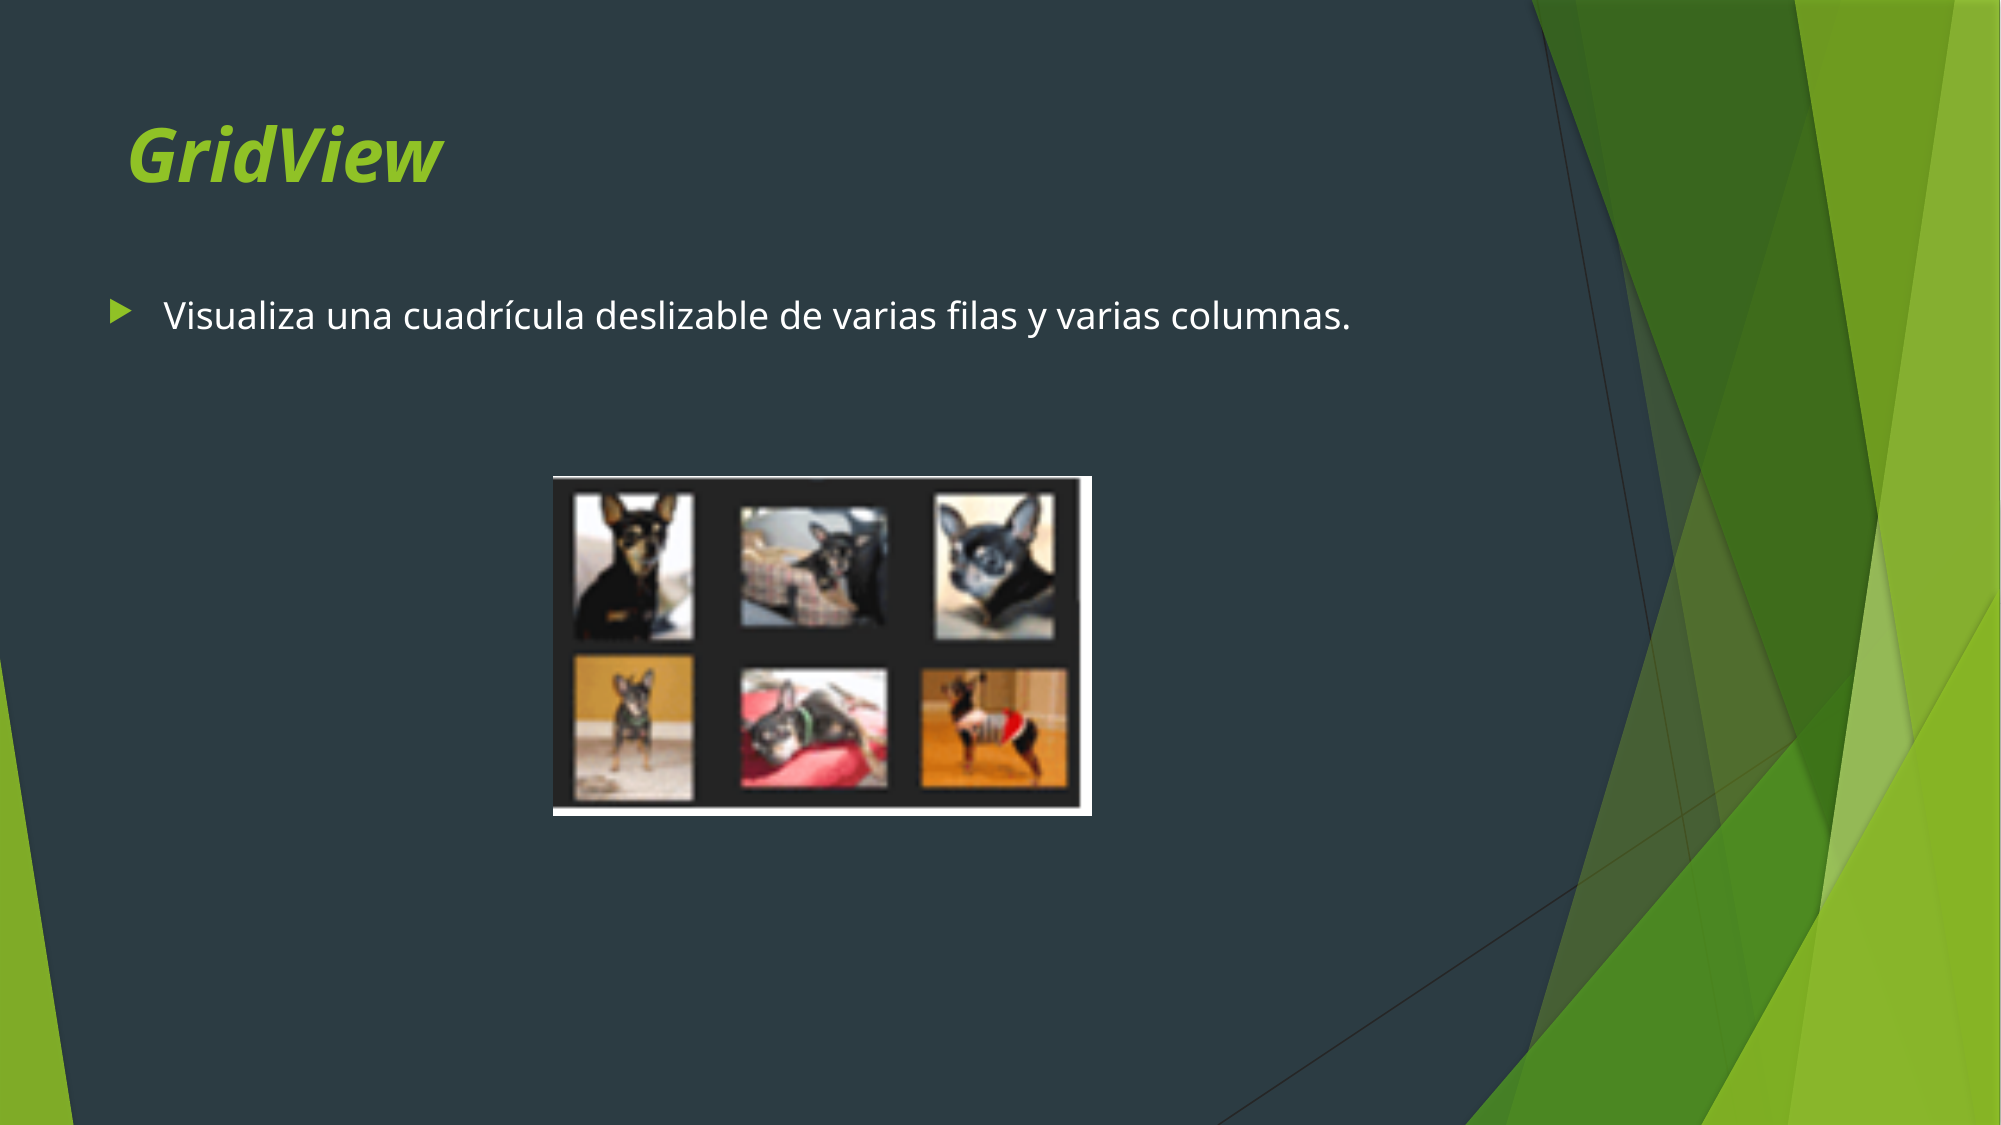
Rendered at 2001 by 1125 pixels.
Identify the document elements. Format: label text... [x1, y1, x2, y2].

picture [552, 476, 1093, 817]
list Visualiza una cuadrícula deslizable de varias filas y varias columnas. [92, 285, 1503, 922]
title GridView [111, 99, 1522, 317]
